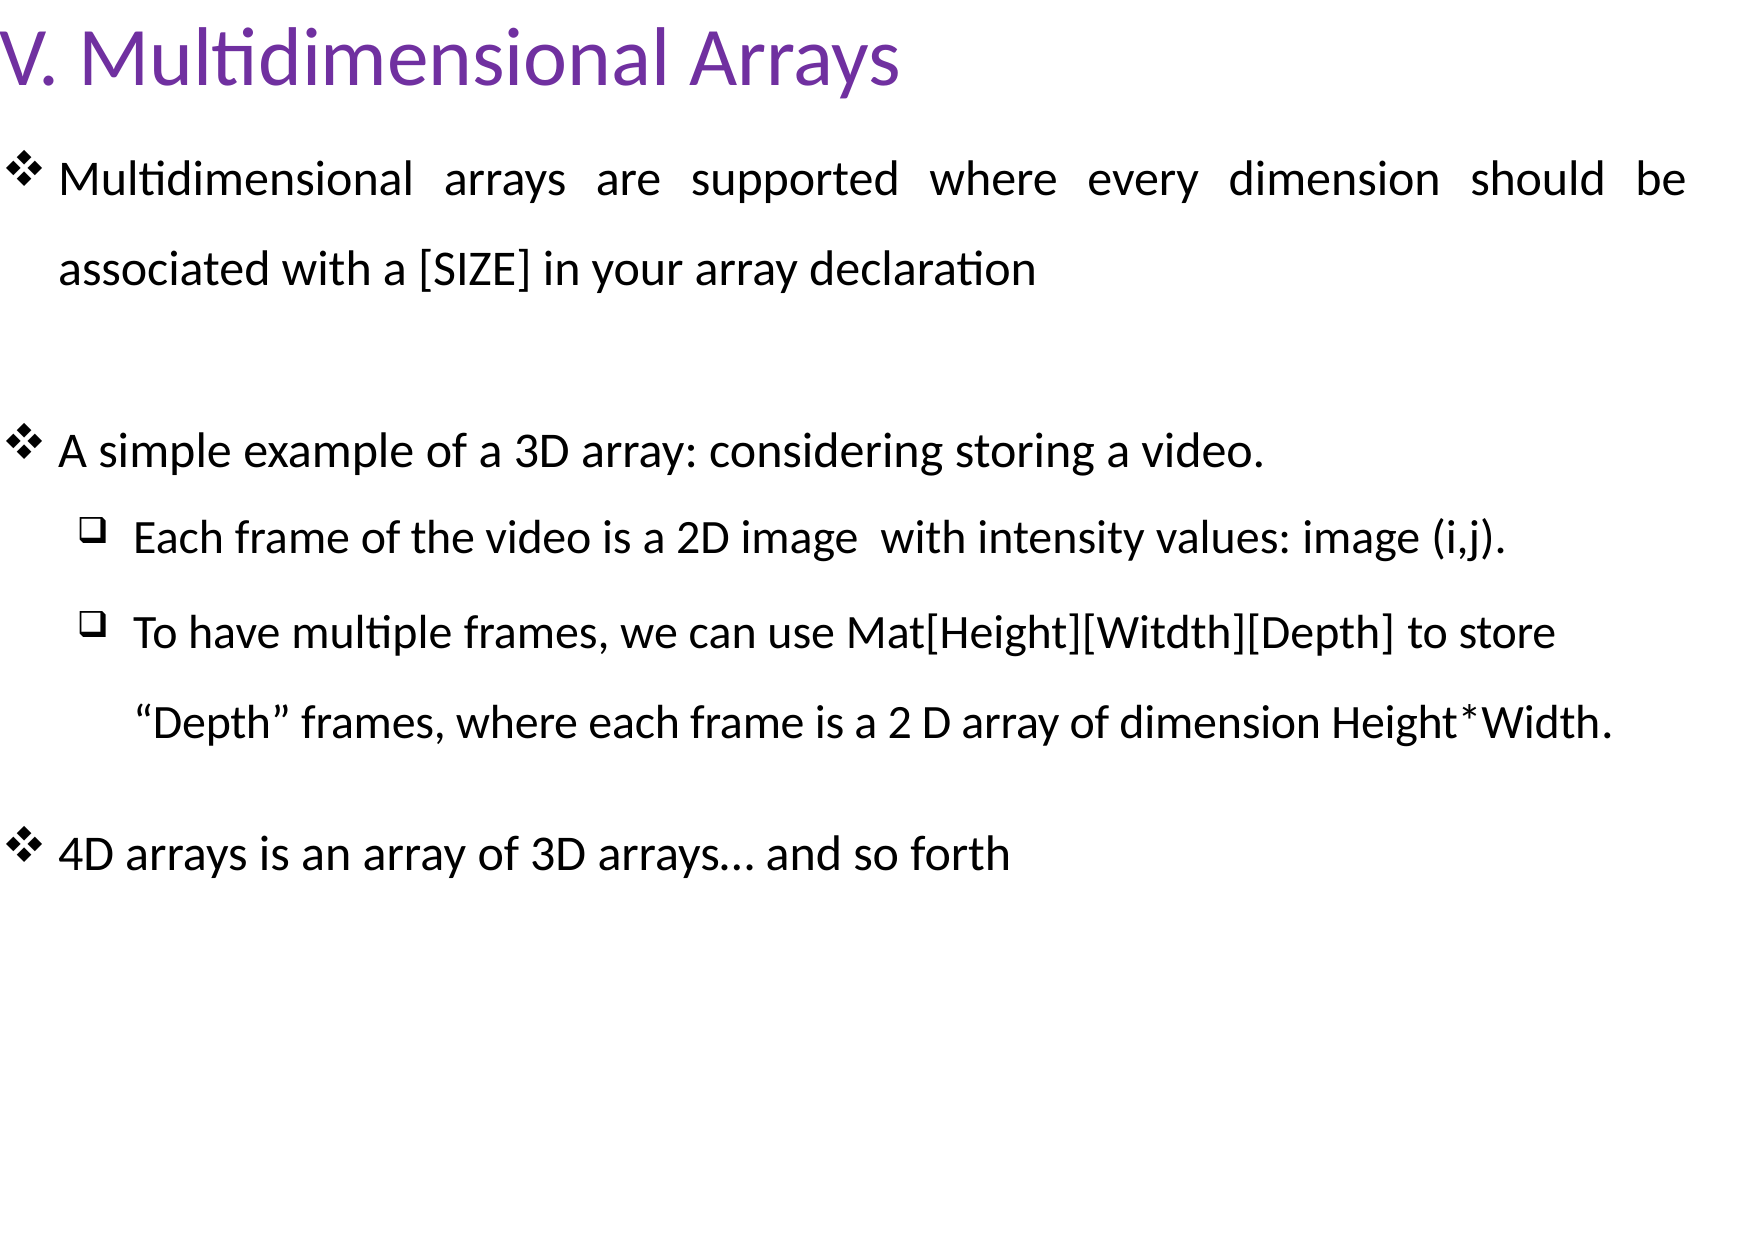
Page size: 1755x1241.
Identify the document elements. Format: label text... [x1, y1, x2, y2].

title V. Multidimensional Arrays [0, 0, 1018, 112]
text_box Multidimensional arrays are supported where every dimension should be associated with a [SIZE] in your array declaration A simple example of a 3D array: considering storing a video. Each frame of the video is a 2D image with intensity values: image (i,j). To have multiple frames, we can use Mat[Height][Witdth][Depth] to store “Depth” frames, where each frame is a 2 D array of dimension Height*Width. 4D arrays is an array of 3D arrays… and so forth [0, 112, 1688, 881]
